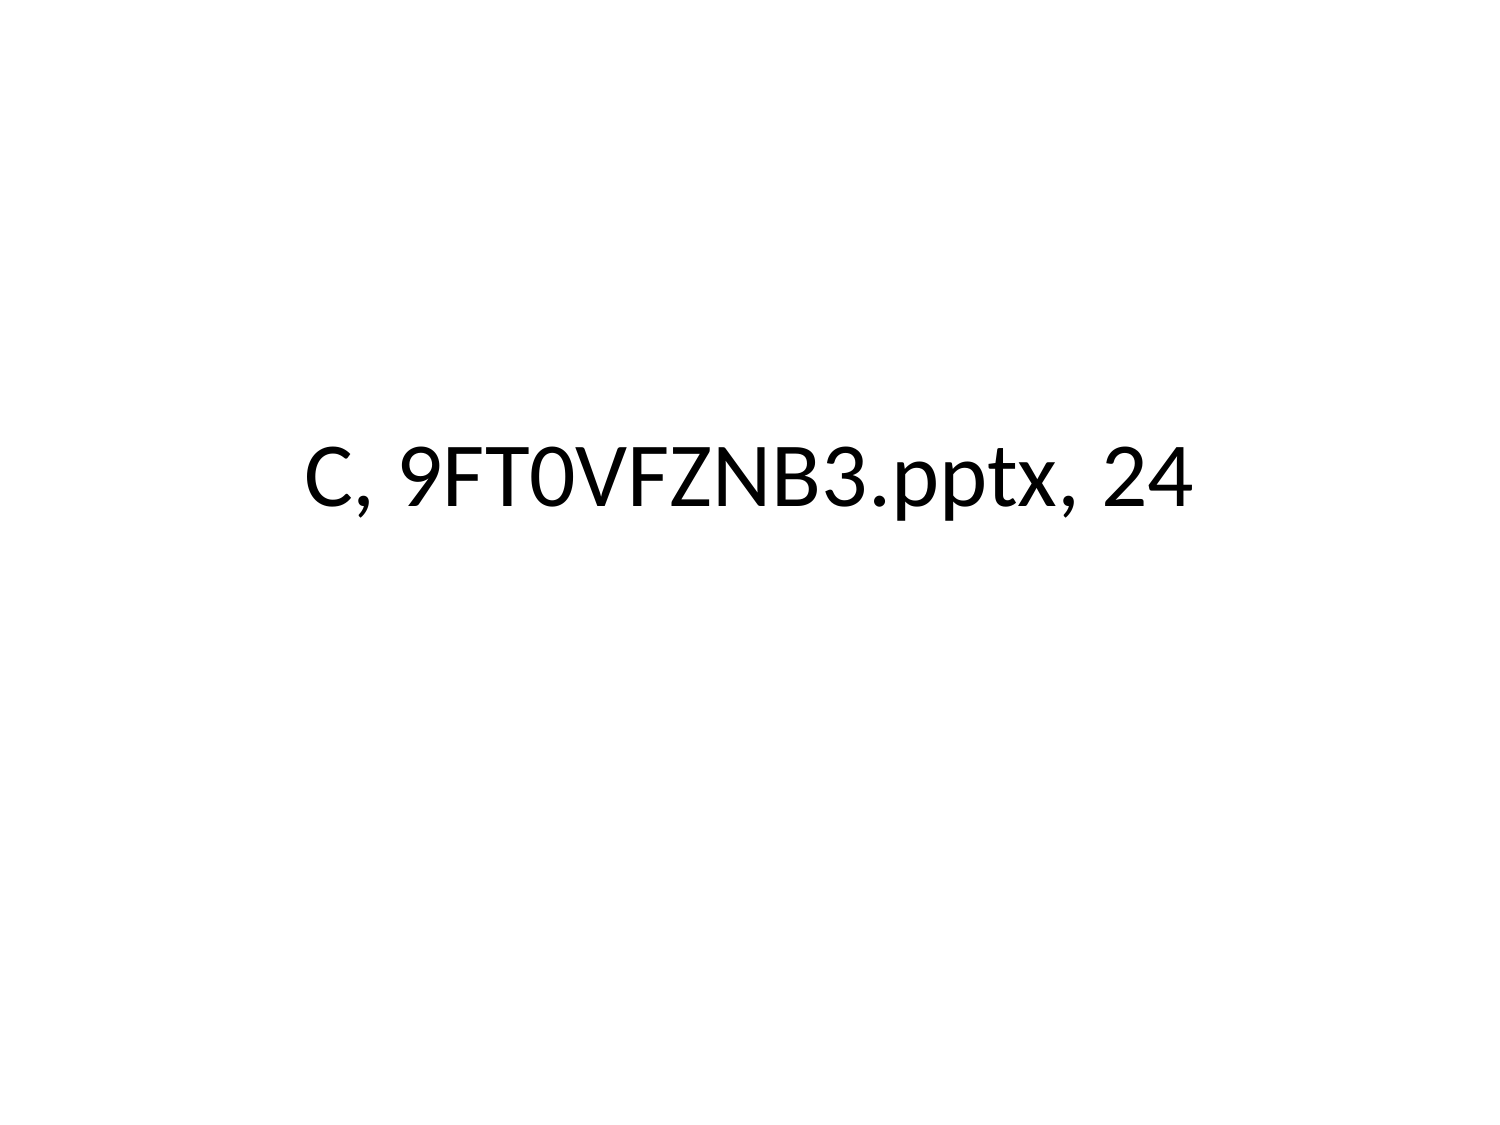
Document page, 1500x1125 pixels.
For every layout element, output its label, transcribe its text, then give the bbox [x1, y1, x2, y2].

title C, 9FT0VFZNB3.pptx, 24 [112, 349, 1388, 591]
